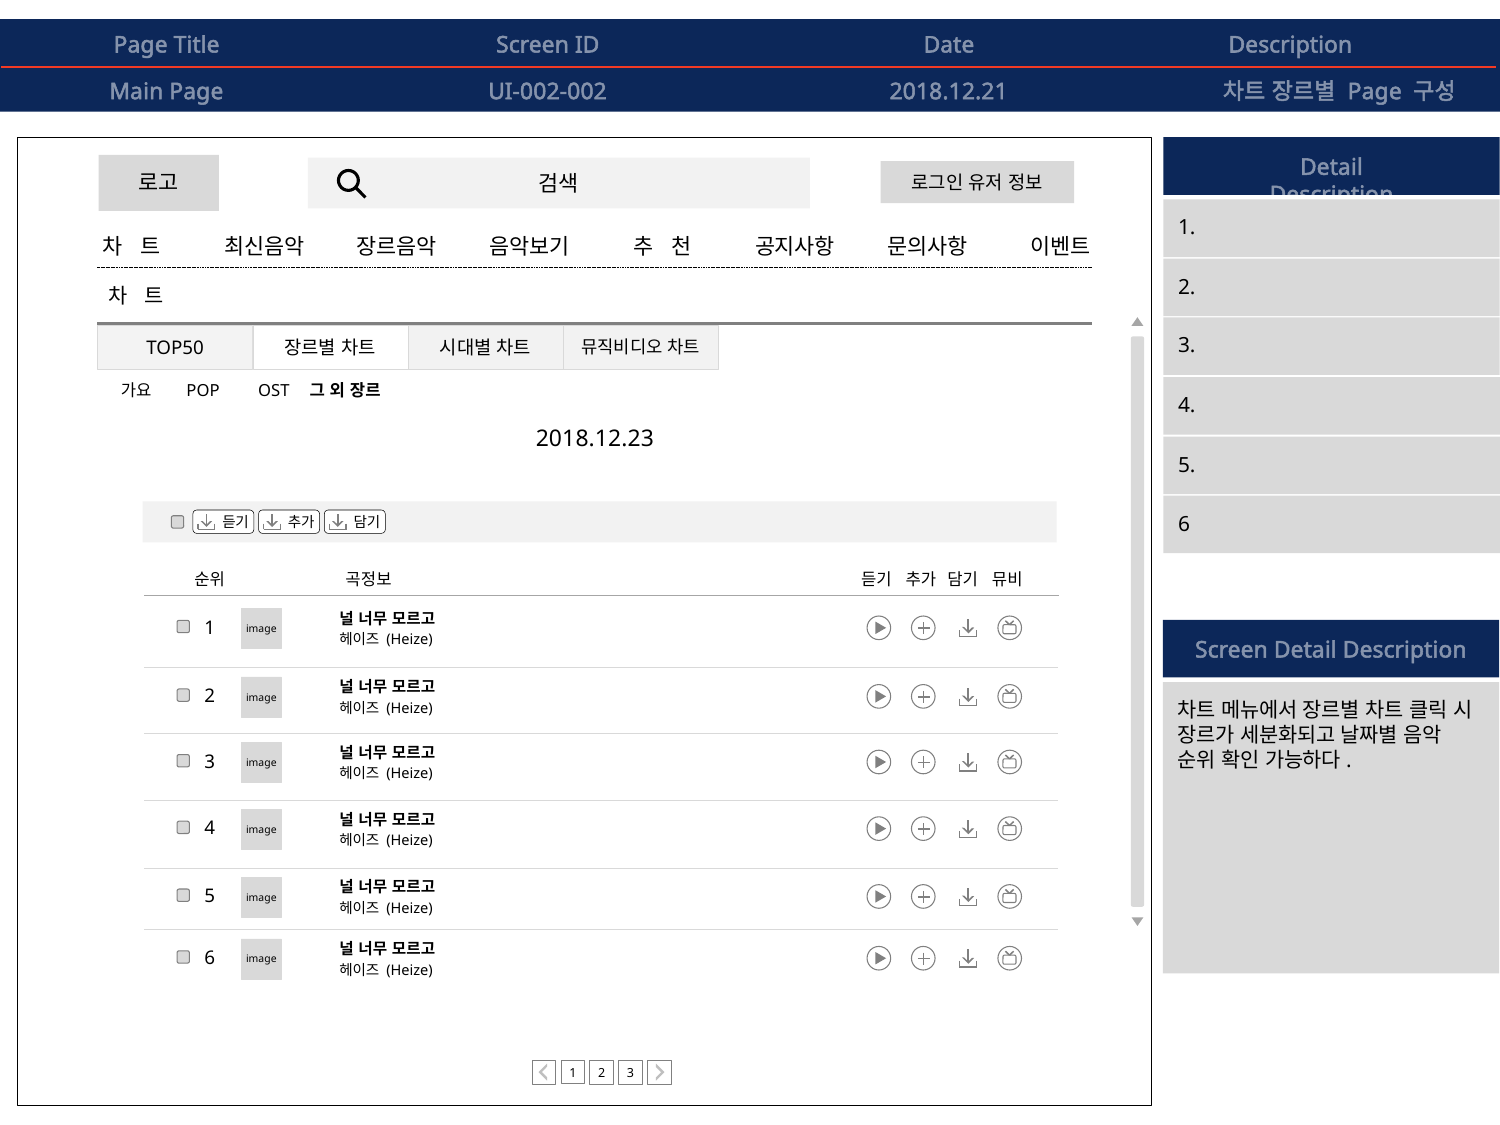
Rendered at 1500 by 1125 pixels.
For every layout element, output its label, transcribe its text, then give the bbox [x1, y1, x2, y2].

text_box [0, 21, 1497, 68]
text_box 6 [189, 938, 222, 976]
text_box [866, 684, 1022, 709]
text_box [1163, 317, 1500, 376]
text_box 헤이즈 (Heize) [324, 953, 550, 986]
text_box [251, 332, 402, 371]
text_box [226, 808, 298, 850]
text_box [174, 819, 192, 836]
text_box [866, 946, 1022, 971]
text_box [0, 72, 1500, 114]
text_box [562, 324, 719, 370]
text_box 2. [1163, 265, 1488, 306]
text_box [866, 816, 1022, 841]
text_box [20, 224, 1172, 267]
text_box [226, 742, 298, 783]
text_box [1163, 495, 1500, 554]
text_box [407, 324, 562, 370]
text_box 헤이즈 (Heize) [324, 756, 550, 790]
text_box 추가 [889, 561, 930, 594]
text_box [0, 17, 1500, 24]
text_box [169, 513, 186, 531]
text_box [1161, 683, 1500, 976]
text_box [258, 505, 324, 539]
text_box 헤이즈 (Heize) [324, 691, 550, 724]
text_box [192, 505, 258, 539]
text_box 4 [189, 809, 221, 846]
text_box 널 너무 모르고 [324, 938, 550, 953]
text_box [16, 270, 1154, 1108]
text_box 1. [1163, 206, 1385, 247]
text_box 차트 장르별 Page 구성 [1205, 76, 1474, 112]
text_box 헤이즈 (Heize) [324, 823, 550, 856]
text_box [306, 155, 812, 210]
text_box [226, 938, 298, 980]
text_box POP [151, 372, 222, 407]
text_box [226, 676, 298, 718]
text_box 2018.12.23 [484, 416, 706, 459]
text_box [98, 154, 220, 212]
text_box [1163, 436, 1500, 495]
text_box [338, 170, 366, 198]
text_box 5 [189, 876, 223, 914]
text_box 헤이즈 (Heize) [324, 622, 550, 655]
text_box 널 너무 모르고 [324, 809, 550, 823]
text_box 순위 [147, 561, 273, 595]
text_box 듣기 [844, 561, 889, 594]
text_box 뮤비 [972, 561, 1043, 594]
text_box [174, 752, 192, 770]
text_box 곡정보 [306, 561, 431, 594]
text_box [174, 686, 192, 704]
text_box 2 [189, 676, 222, 714]
text_box 1 [189, 607, 225, 646]
text_box 3 [189, 742, 221, 780]
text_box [226, 608, 298, 649]
text_box 검색 [448, 162, 670, 203]
text_box 널 너무 모르고 [324, 604, 550, 622]
text_box [16, 135, 1154, 228]
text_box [1163, 136, 1500, 196]
text_box TOP50 [99, 331, 251, 366]
text_box [1161, 201, 1500, 257]
text_box 널 너무 모르고 [324, 676, 550, 691]
text_box UI-002-002 [400, 76, 695, 111]
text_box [324, 505, 397, 534]
text_box 널 너무 모르고 [324, 742, 550, 756]
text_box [880, 160, 1075, 204]
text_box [226, 876, 298, 918]
text_box [140, 499, 1059, 545]
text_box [866, 749, 1022, 775]
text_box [531, 1056, 672, 1088]
text_box [1161, 257, 1500, 317]
text_box Main Page [3, 75, 330, 111]
text_box 차 트 [52, 275, 220, 315]
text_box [1162, 619, 1500, 678]
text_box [866, 615, 1022, 640]
text_box 차트 메뉴에서 장르별 차트 클릭 시 장르가 세분화되고 날짜별 음악 순위 확인 가능하다. [1162, 689, 1500, 780]
text_box 널 너무 모르고 [324, 875, 550, 891]
text_box 가요 [84, 372, 151, 407]
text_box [866, 884, 1022, 909]
text_box 2. [405, 325, 725, 377]
text_box 장르별 차트 [254, 332, 402, 366]
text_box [1130, 316, 1145, 927]
text_box OST [222, 372, 293, 407]
text_box [96, 323, 251, 371]
text_box [174, 618, 192, 635]
text_box 그 외 장르 [293, 372, 397, 407]
text_box [174, 886, 192, 904]
text_box [174, 948, 192, 966]
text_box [1163, 376, 1500, 435]
text_box 2018.12.21 [765, 76, 1132, 111]
text_box 담기 [930, 561, 972, 594]
text_box 헤이즈 (Heize) [324, 891, 550, 924]
